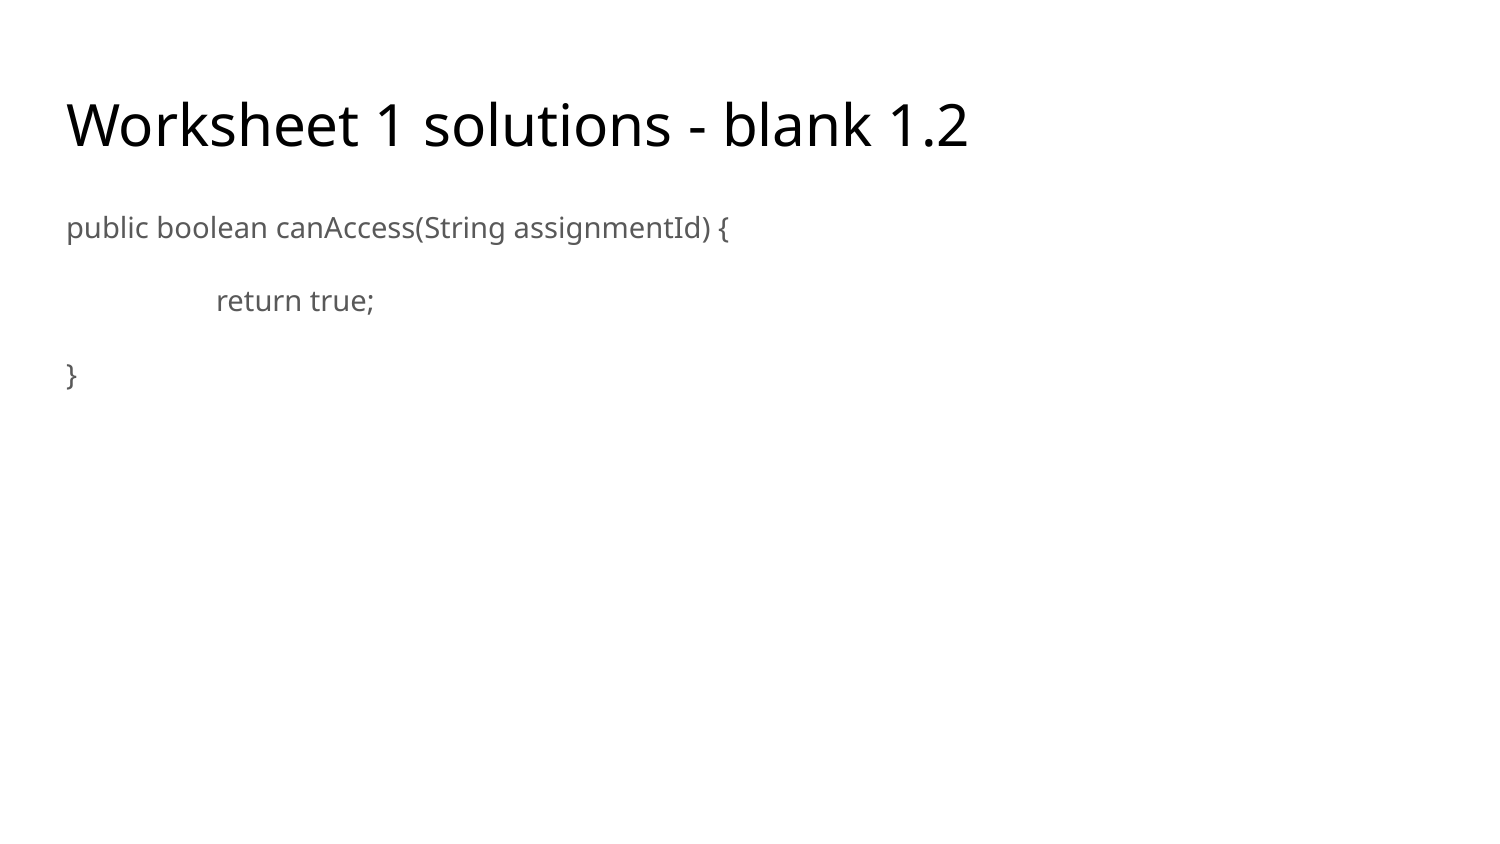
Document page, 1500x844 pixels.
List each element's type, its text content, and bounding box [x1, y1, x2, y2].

list public boolean canAccess(String assignmentId) { return true; } [51, 189, 1449, 750]
title Worksheet 1 solutions - blank 1.2 [51, 72, 1449, 167]
